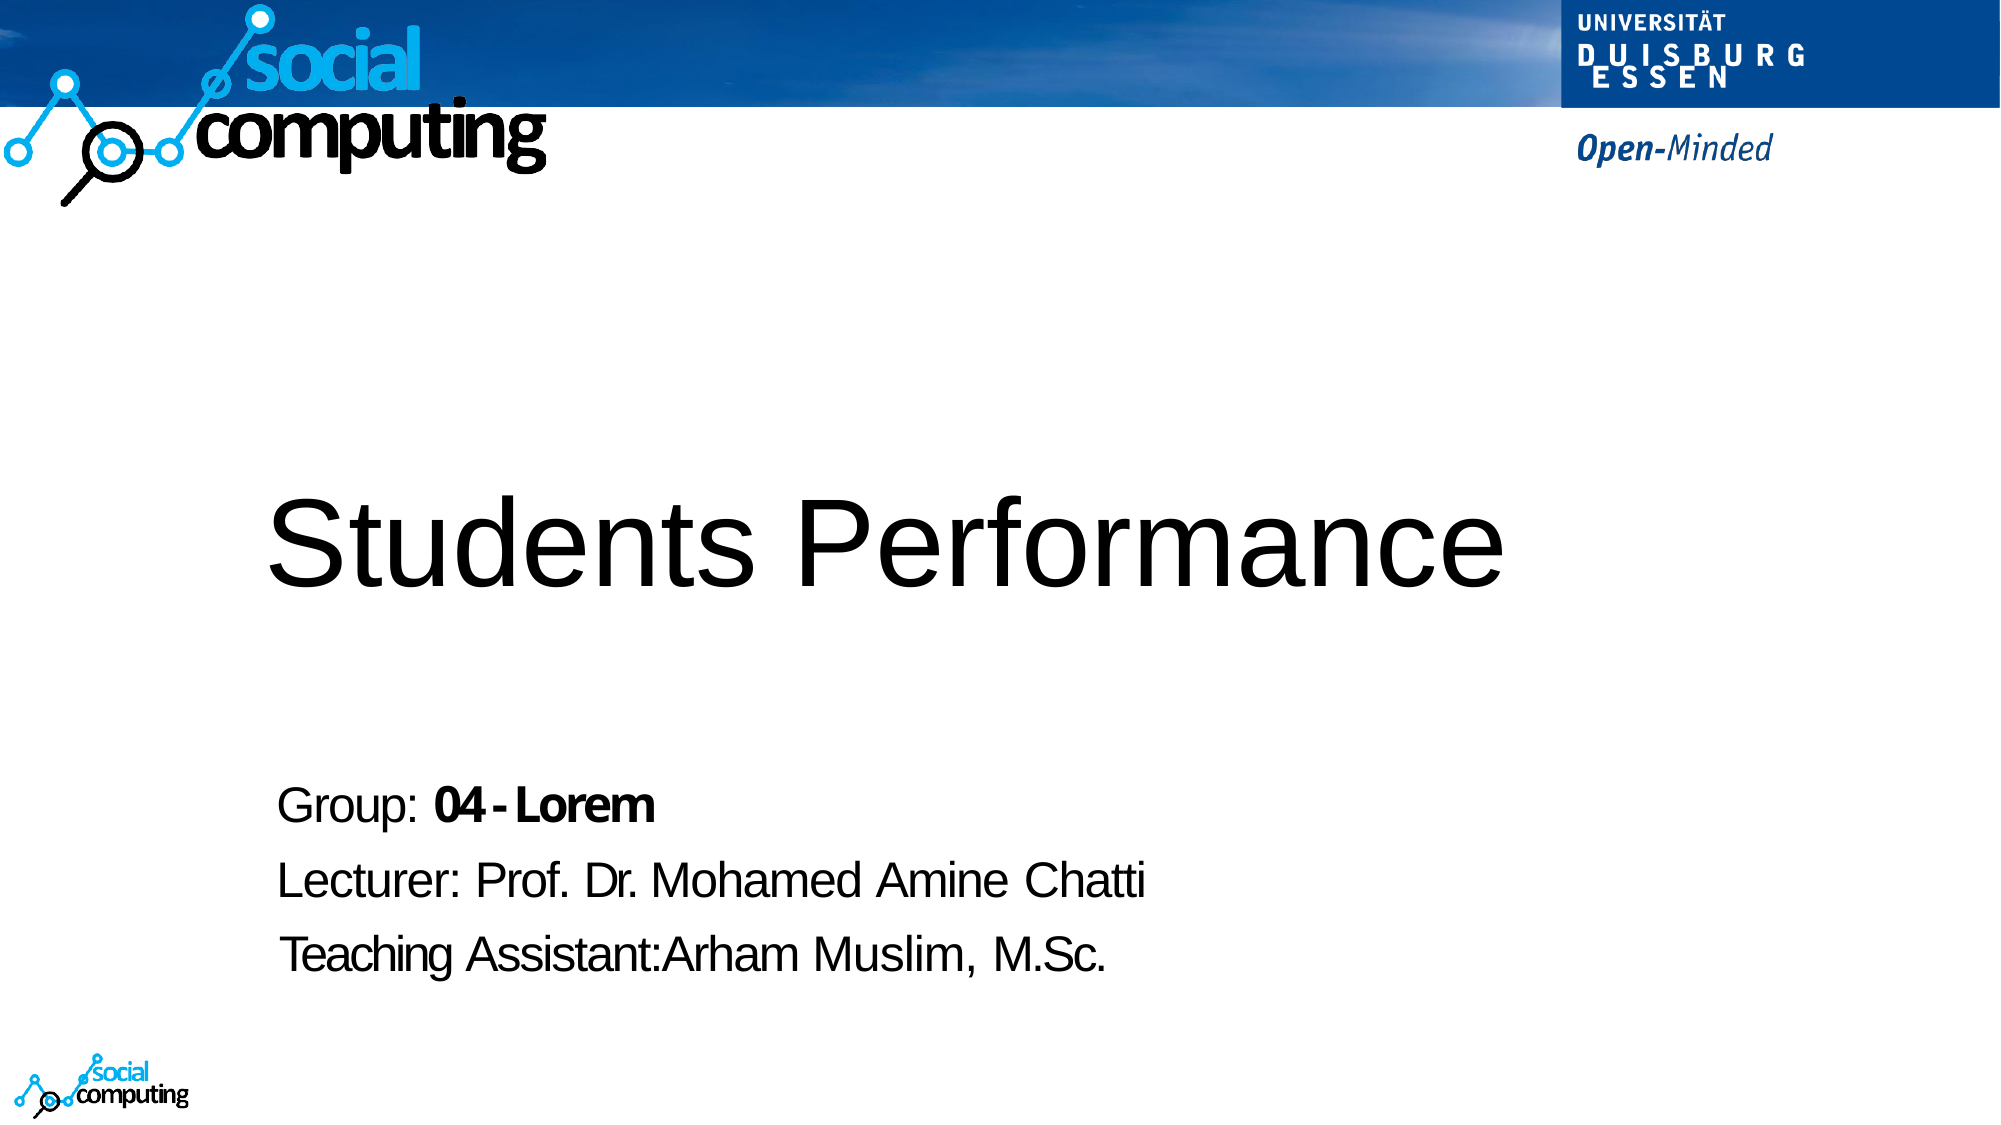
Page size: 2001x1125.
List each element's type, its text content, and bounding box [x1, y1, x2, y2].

text_box Group: 04 - Lorem Lecturer: Prof. Dr. Mohamed Amine Chatti Teaching Assistant:Arham Muslim, M.Sc. [262, 755, 1518, 1042]
picture [121, 1071, 128, 1078]
picture [0, 0, 1561, 107]
text_box [1561, 0, 2000, 168]
picture [14, 1053, 189, 1119]
text_box Students Performance [262, 459, 1770, 650]
text_box [3, 4, 547, 207]
picture [107, 1071, 113, 1078]
